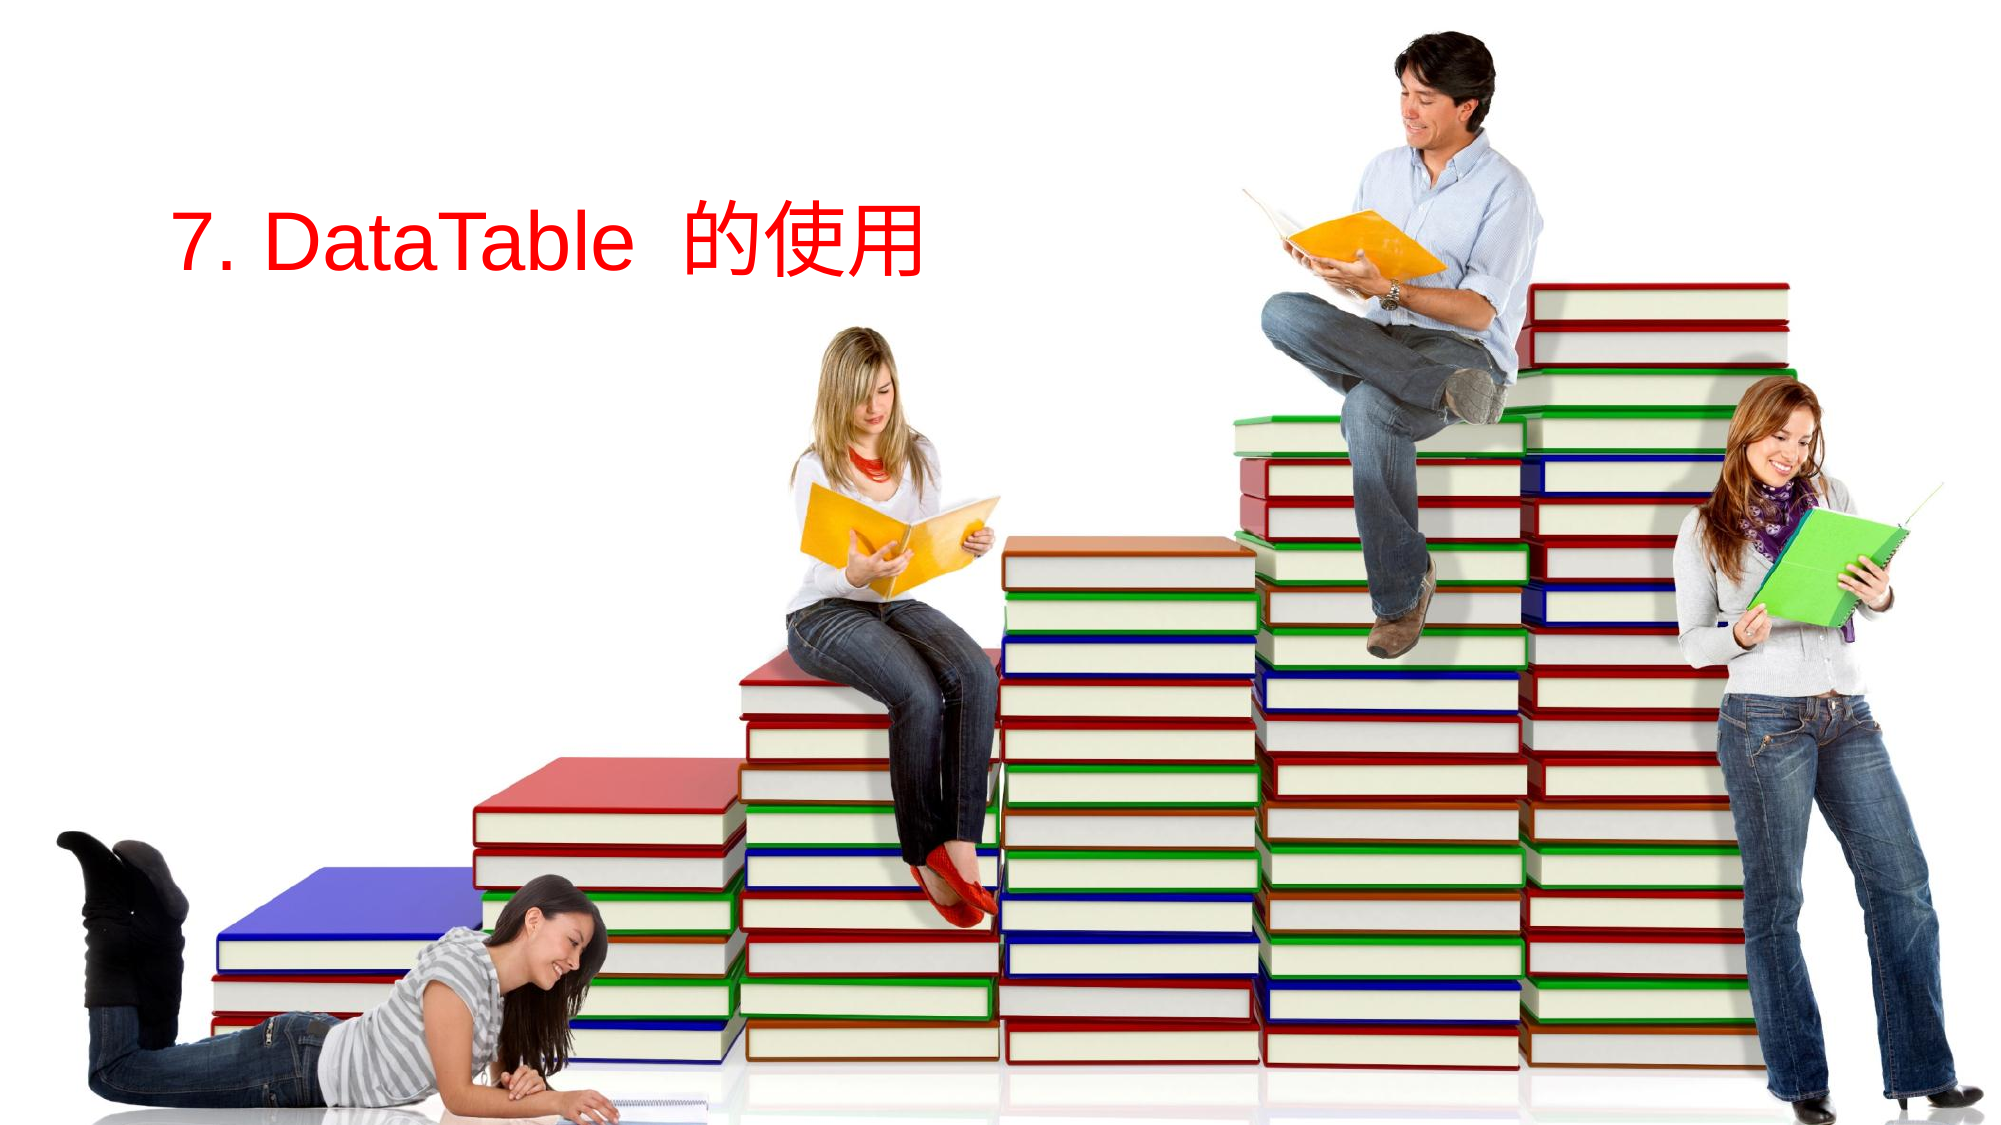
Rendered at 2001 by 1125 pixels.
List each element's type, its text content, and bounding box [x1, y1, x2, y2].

text_box [0, 0, 2000, 1125]
text_box 7. DataTable 的使用 [35, 179, 1065, 294]
